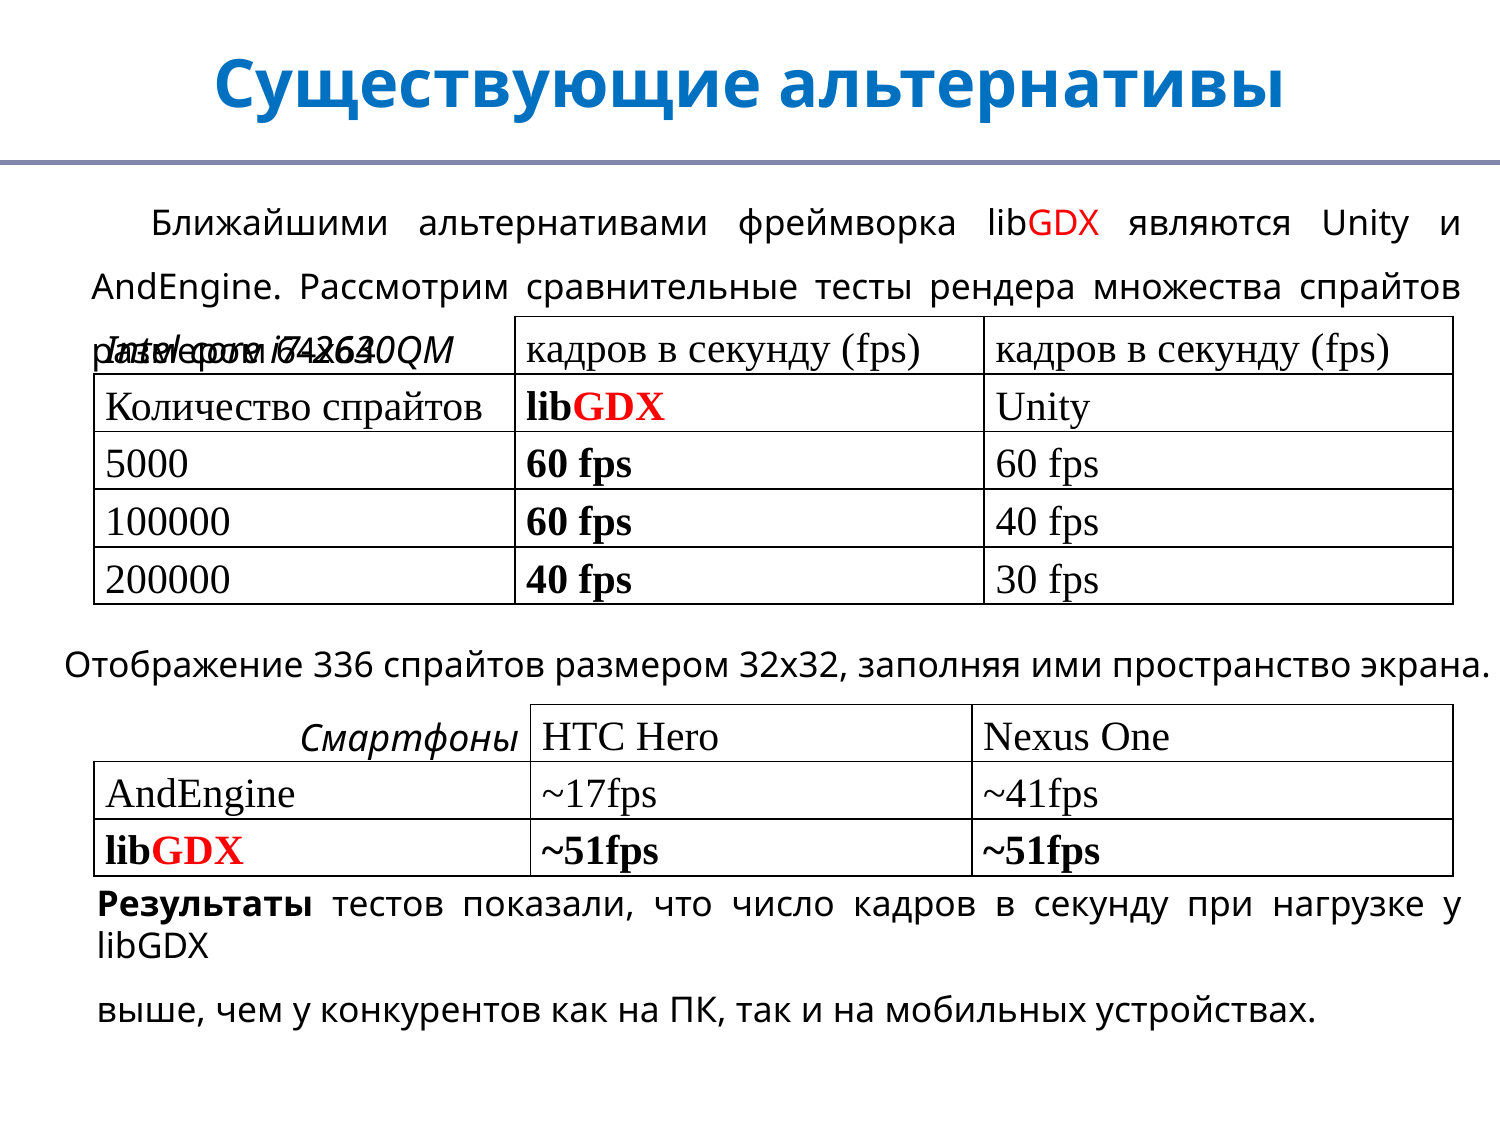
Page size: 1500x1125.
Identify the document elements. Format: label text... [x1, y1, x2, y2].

text_box Отображение 336 спрайтов размером 32х32, заполняя ими пространство экрана. [49, 634, 1500, 692]
table_cell 5000 [95, 432, 514, 488]
table_cell libGDX [95, 820, 530, 873]
table_cell ~17fps [531, 762, 971, 818]
table_cell 60 fps [516, 432, 983, 488]
table_header кадров в секунду (fps) [985, 317, 1452, 373]
table_cell libGDX [516, 375, 983, 431]
text_box Ближайшими альтернативами фреймворка libGDX являются Unity и AndEngine. Рассмотрим сравнительные тесты рендера множества спрайтов размером 64x64. [76, 171, 1477, 378]
table_cell ~51fps [973, 820, 1452, 873]
table_cell 60 fps [985, 432, 1452, 488]
table_cell 60 fps [516, 490, 983, 546]
table_cell 30 fps [985, 548, 1452, 603]
table_cell Количество спрайтов [95, 375, 514, 431]
table_header кадров в секунду (fps) [516, 317, 983, 373]
table_cell AndEngine [95, 762, 530, 818]
table_cell Unity [985, 375, 1452, 431]
table_cell 40 fps [985, 490, 1452, 546]
table_header Смартфоны [94, 705, 530, 761]
table_cell 200000 [95, 548, 514, 603]
table_header HTC Hero [531, 705, 971, 761]
table_cell ~51fps [531, 820, 971, 873]
table_cell 100000 [95, 490, 514, 546]
table_cell 40 fps [516, 548, 983, 603]
table_header Intel core i7-2630QM [94, 316, 514, 373]
text_box Существующие альтернативы [0, 0, 1500, 161]
table_header Nexus One [973, 705, 1452, 761]
table_cell ~41fps [973, 762, 1452, 818]
text_box Результаты тестов показали, что число кадров в секунду при нагрузке у libGDX выше, чем у конкурентов как на ПК, так и на мобильных устройствах. [81, 873, 1477, 1038]
